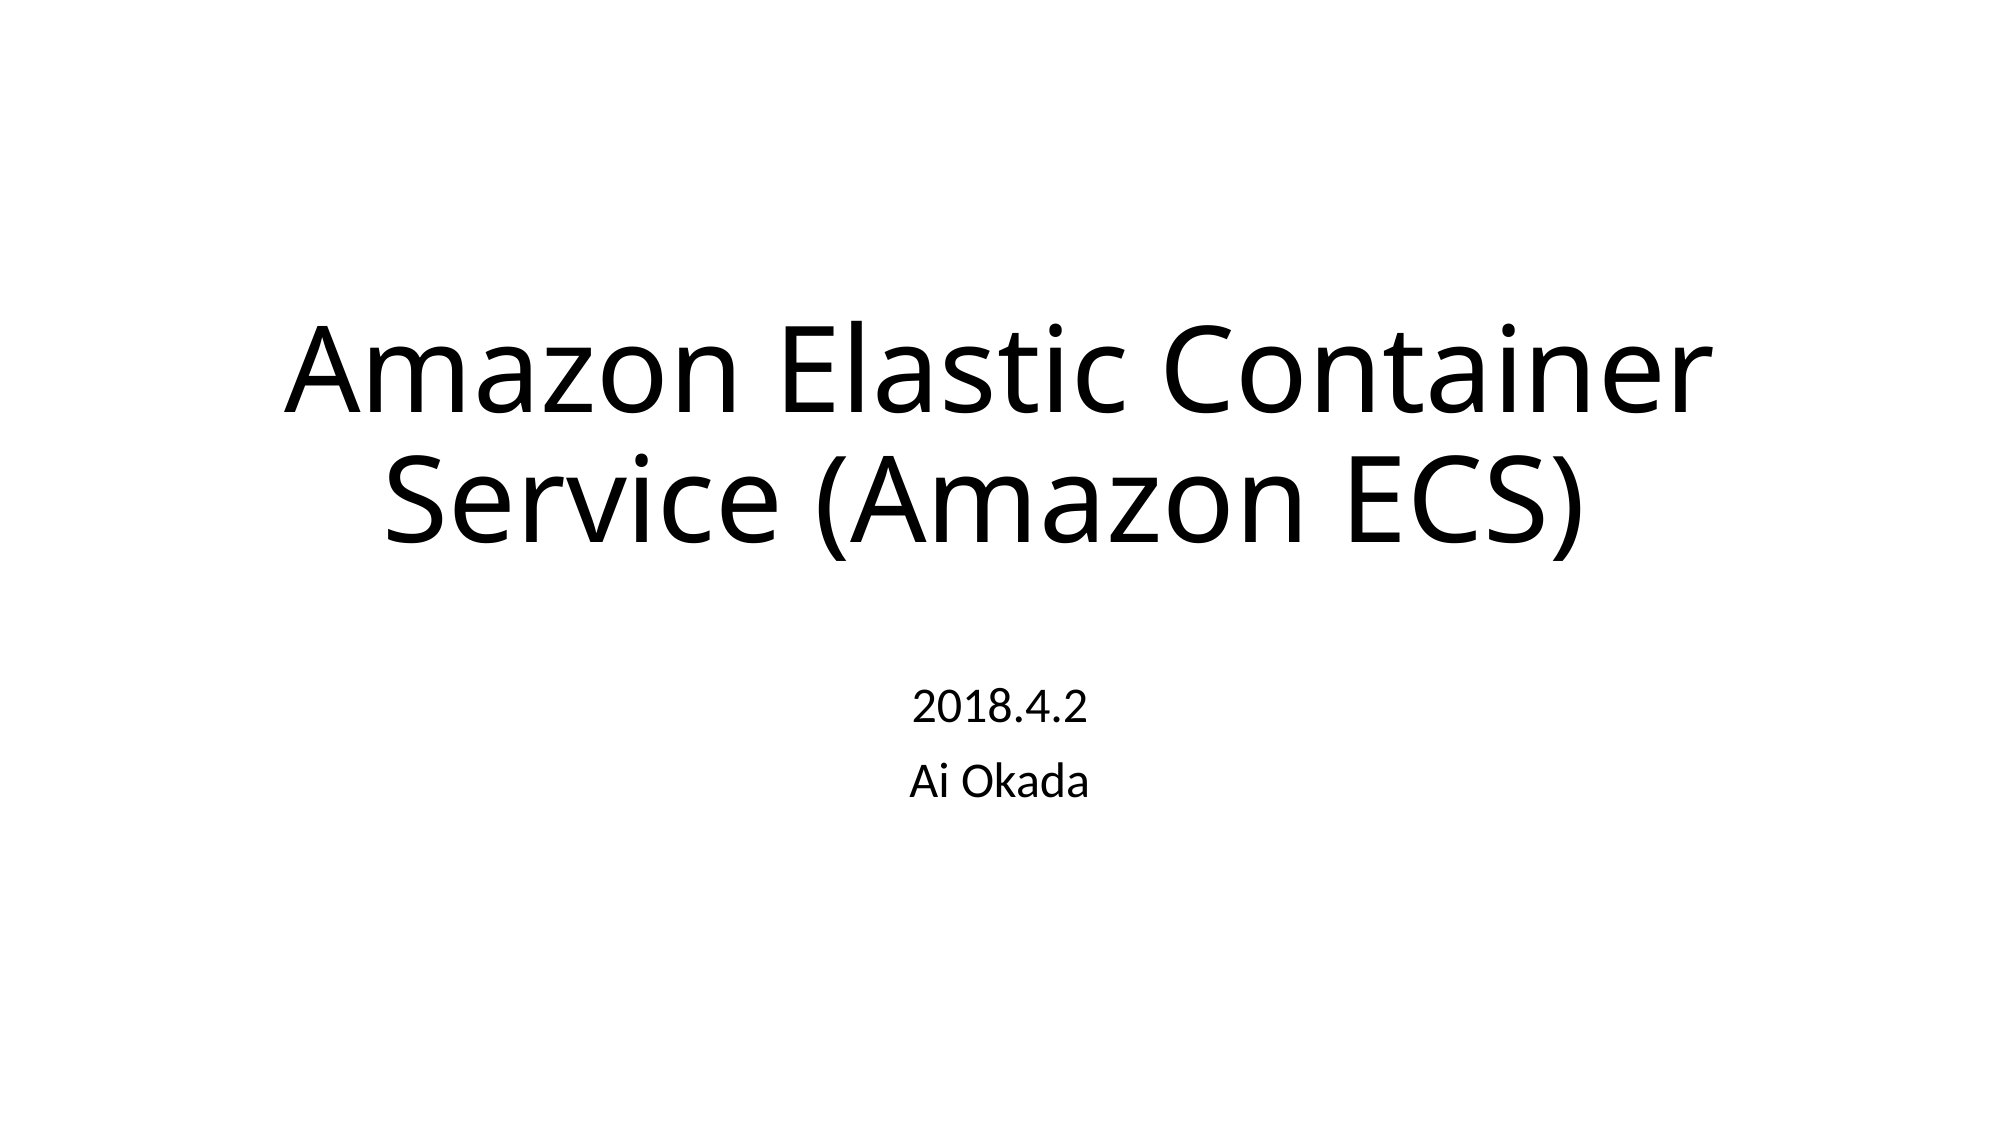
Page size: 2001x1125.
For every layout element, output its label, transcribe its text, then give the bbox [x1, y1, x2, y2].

title Amazon Elastic Container Service (Amazon ECS) [249, 184, 1750, 576]
subtitle 2018.4.2 Ai Okada [249, 590, 1750, 863]
